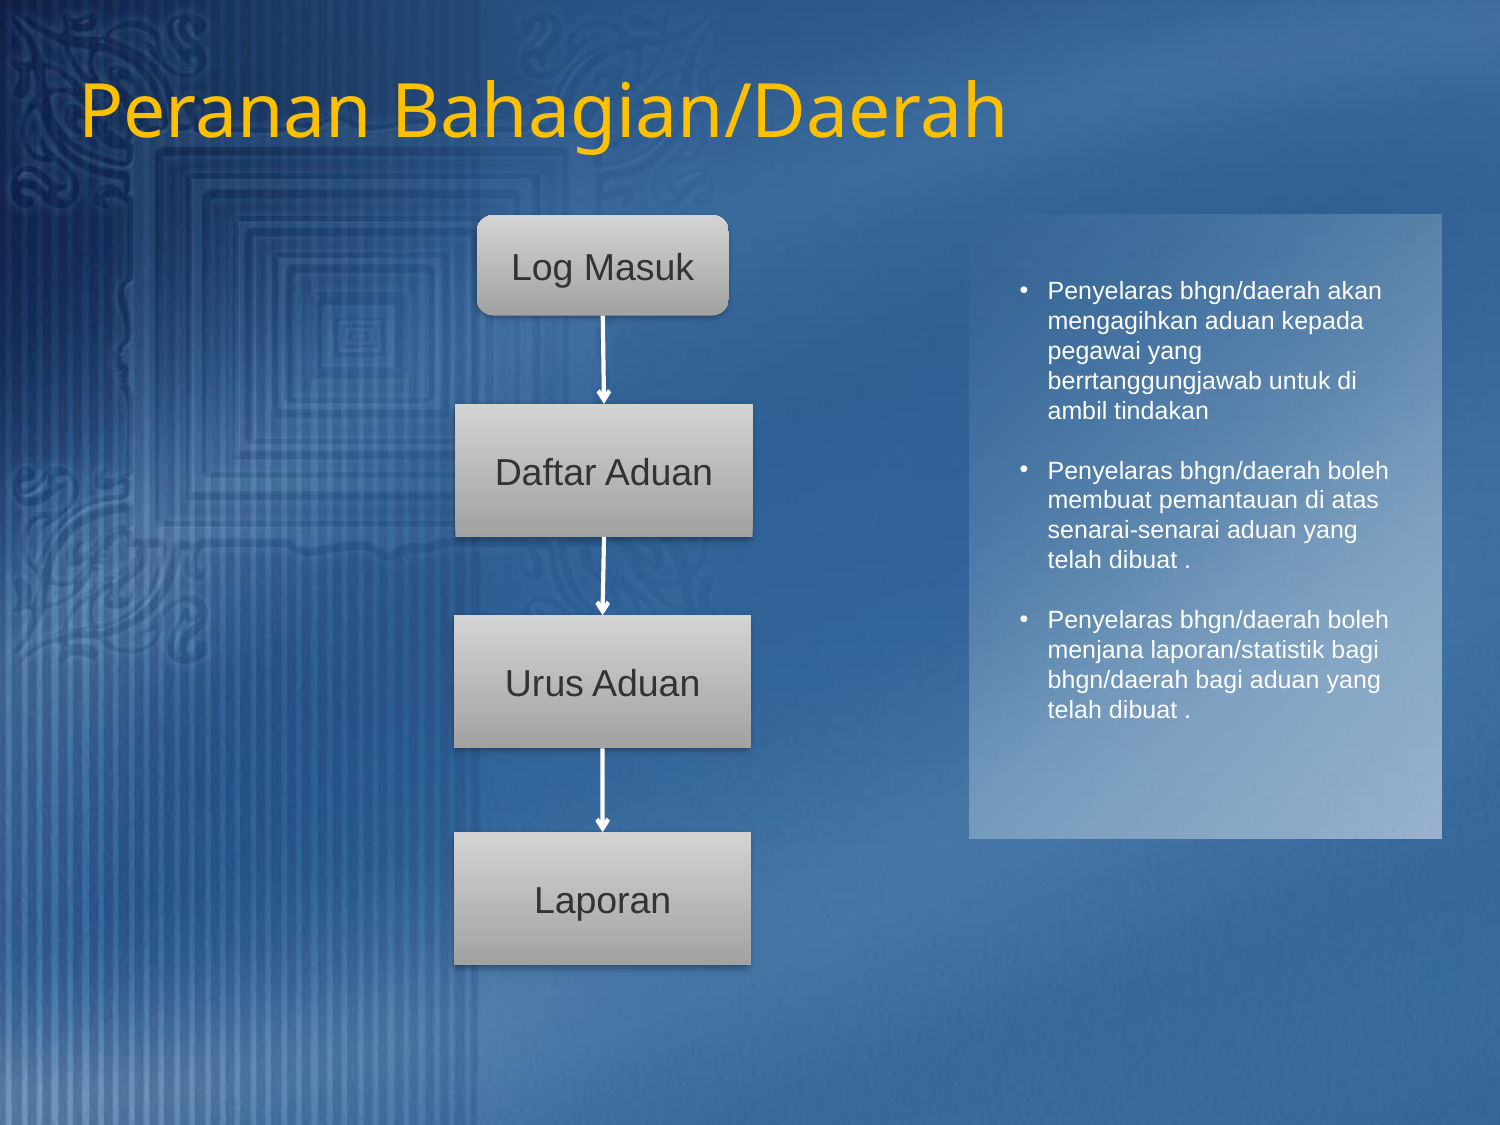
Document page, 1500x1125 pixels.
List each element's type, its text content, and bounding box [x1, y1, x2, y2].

text_box Penyelaras bhgn/daerah akan mengagihkan aduan kepada pegawai yang berrtanggungjawab untuk di ambil tindakan Penyelaras bhgn/daerah boleh membuat pemantauan di atas senarai-senarai aduan yang telah dibuat . Penyelaras bhgn/daerah boleh menjana laporan/statistik bagi bhgn/daerah bagi aduan yang telah dibuat . [1004, 267, 1407, 821]
text_box Peranan Bahagian/Daerah [58, 61, 1389, 155]
text_box Urus Aduan [453, 615, 752, 749]
text_box Daftar Aduan [455, 403, 753, 537]
text_box Laporan [453, 832, 752, 966]
picture [0, 0, 1500, 1125]
text_box [967, 213, 1444, 841]
text_box Log Masuk [476, 215, 729, 316]
